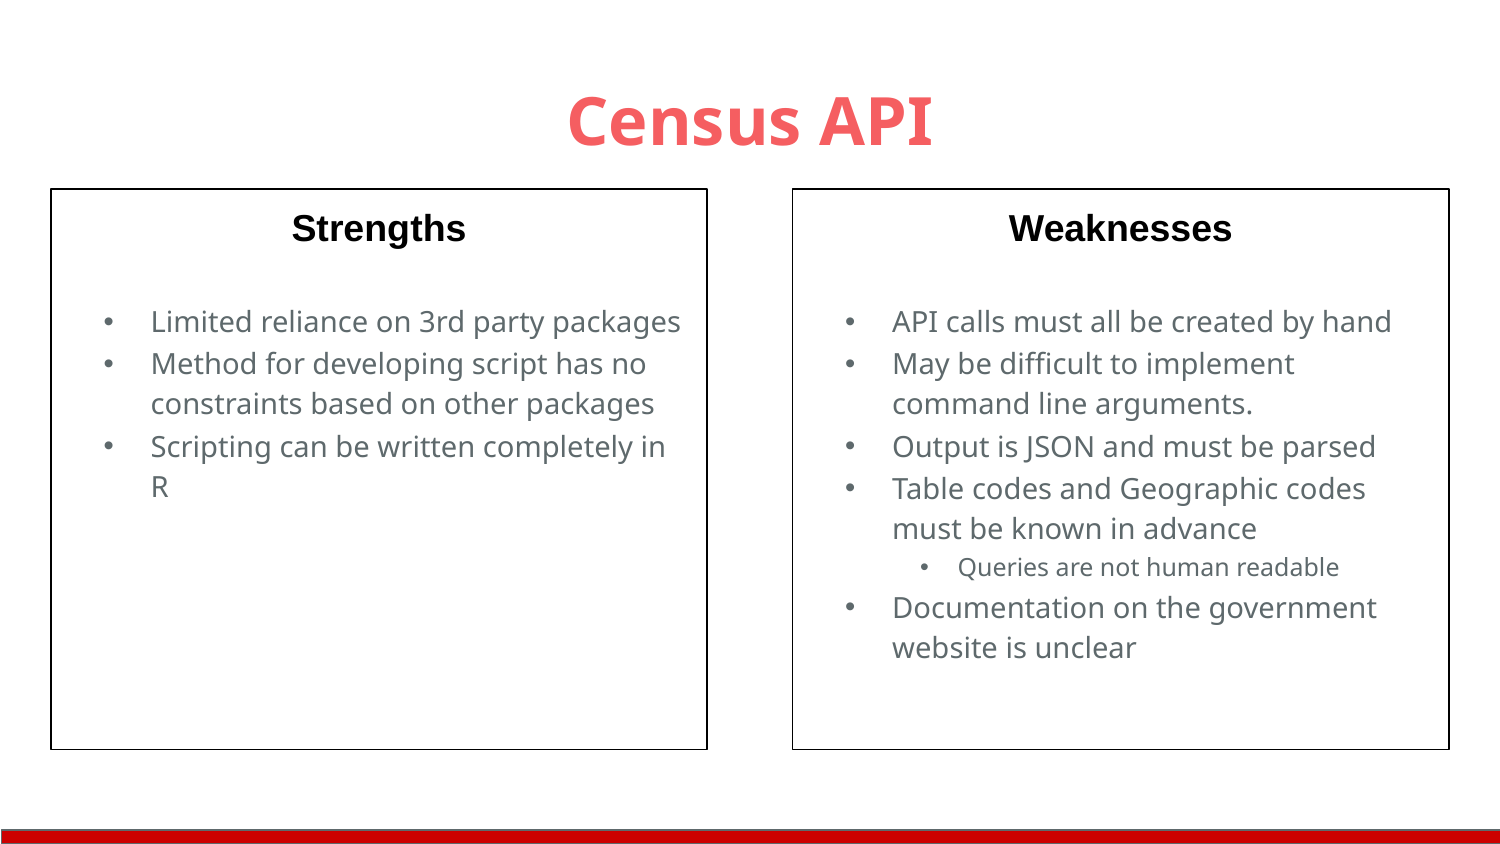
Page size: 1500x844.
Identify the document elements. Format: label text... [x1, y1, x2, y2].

list Strengths Limited reliance on 3rd party packages Method for developing script has no constraints based on other packages Scripting can be written completely in R [51, 189, 708, 750]
list Weaknesses API calls must all be created by hand May be difficult to implement command line arguments. Output is JSON and must be parsed Table codes and Geographic codes must be known in advance Queries are not human readable Documentation on the government website is unclear [792, 189, 1449, 750]
title Census API [51, 64, 1449, 167]
